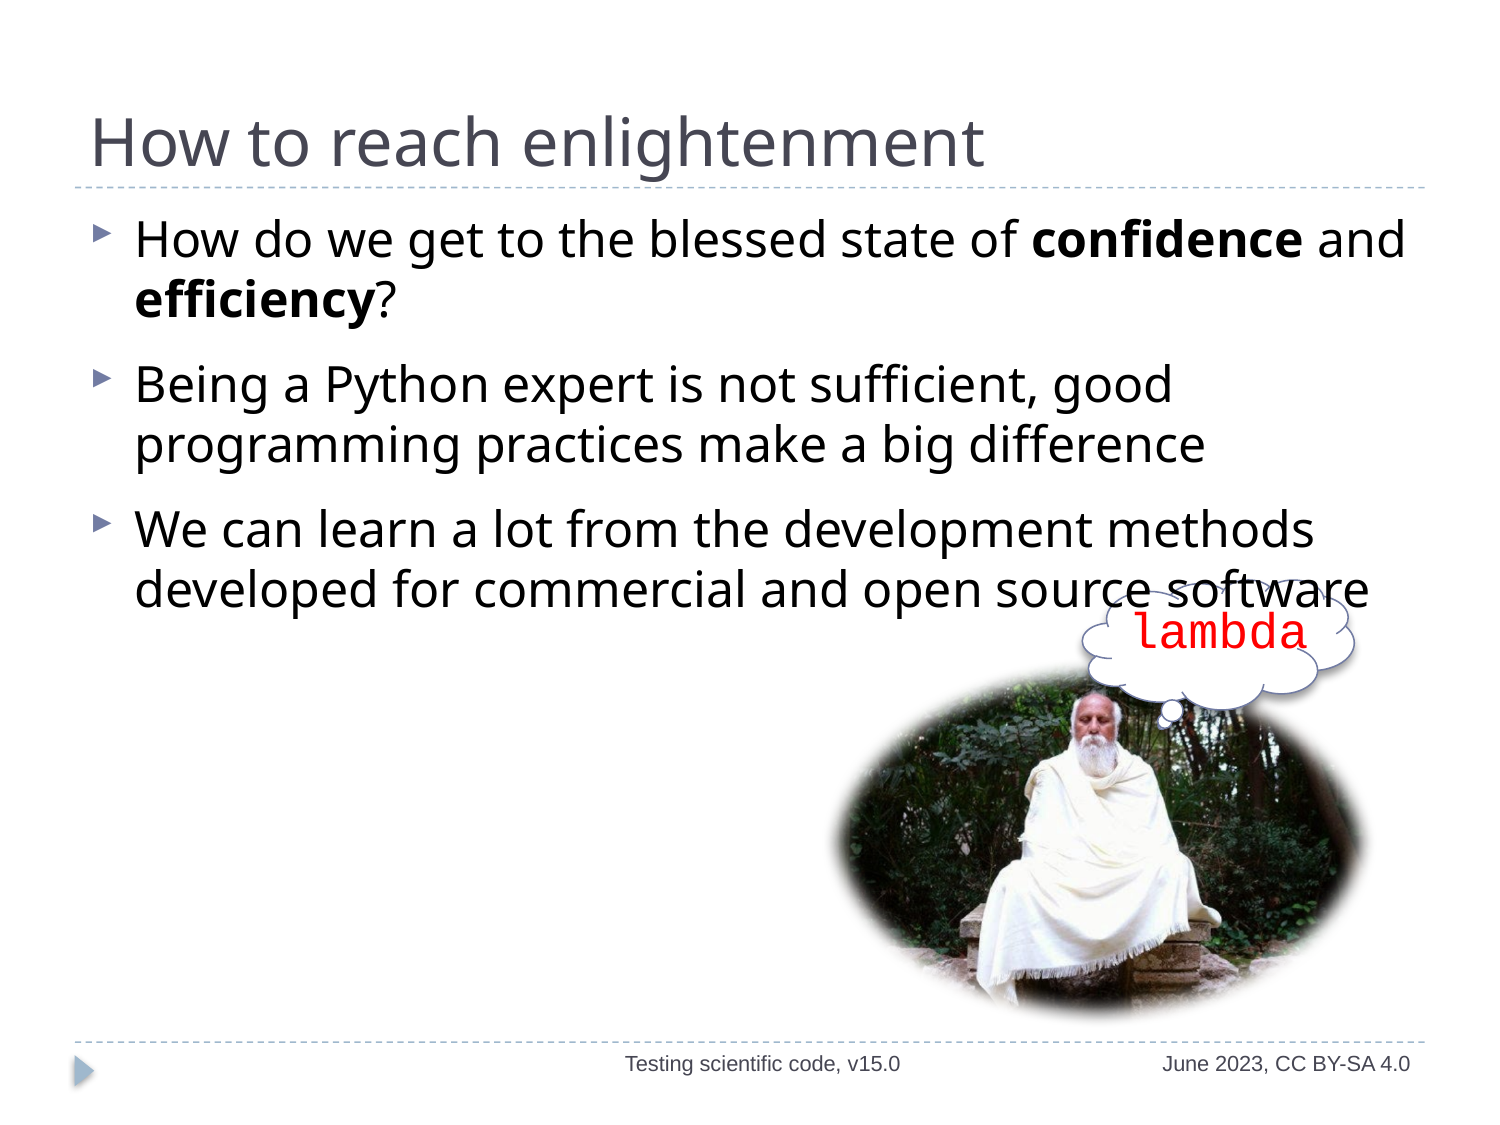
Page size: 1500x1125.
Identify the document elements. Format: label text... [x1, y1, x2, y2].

list How do we get to the blessed state of confidence and efficiency? Being a Python expert is not sufficient, good programming practices make a big difference We can learn a lot from the development methods developed for commercial and open source software [75, 200, 1425, 1010]
title How to reach enlightenment [75, 24, 1425, 188]
picture [820, 656, 1378, 1029]
footer Testing scientific code, v15.0 [475, 1042, 1051, 1103]
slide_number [1051, 1042, 1426, 1103]
text_box lambda [1023, 591, 1414, 667]
